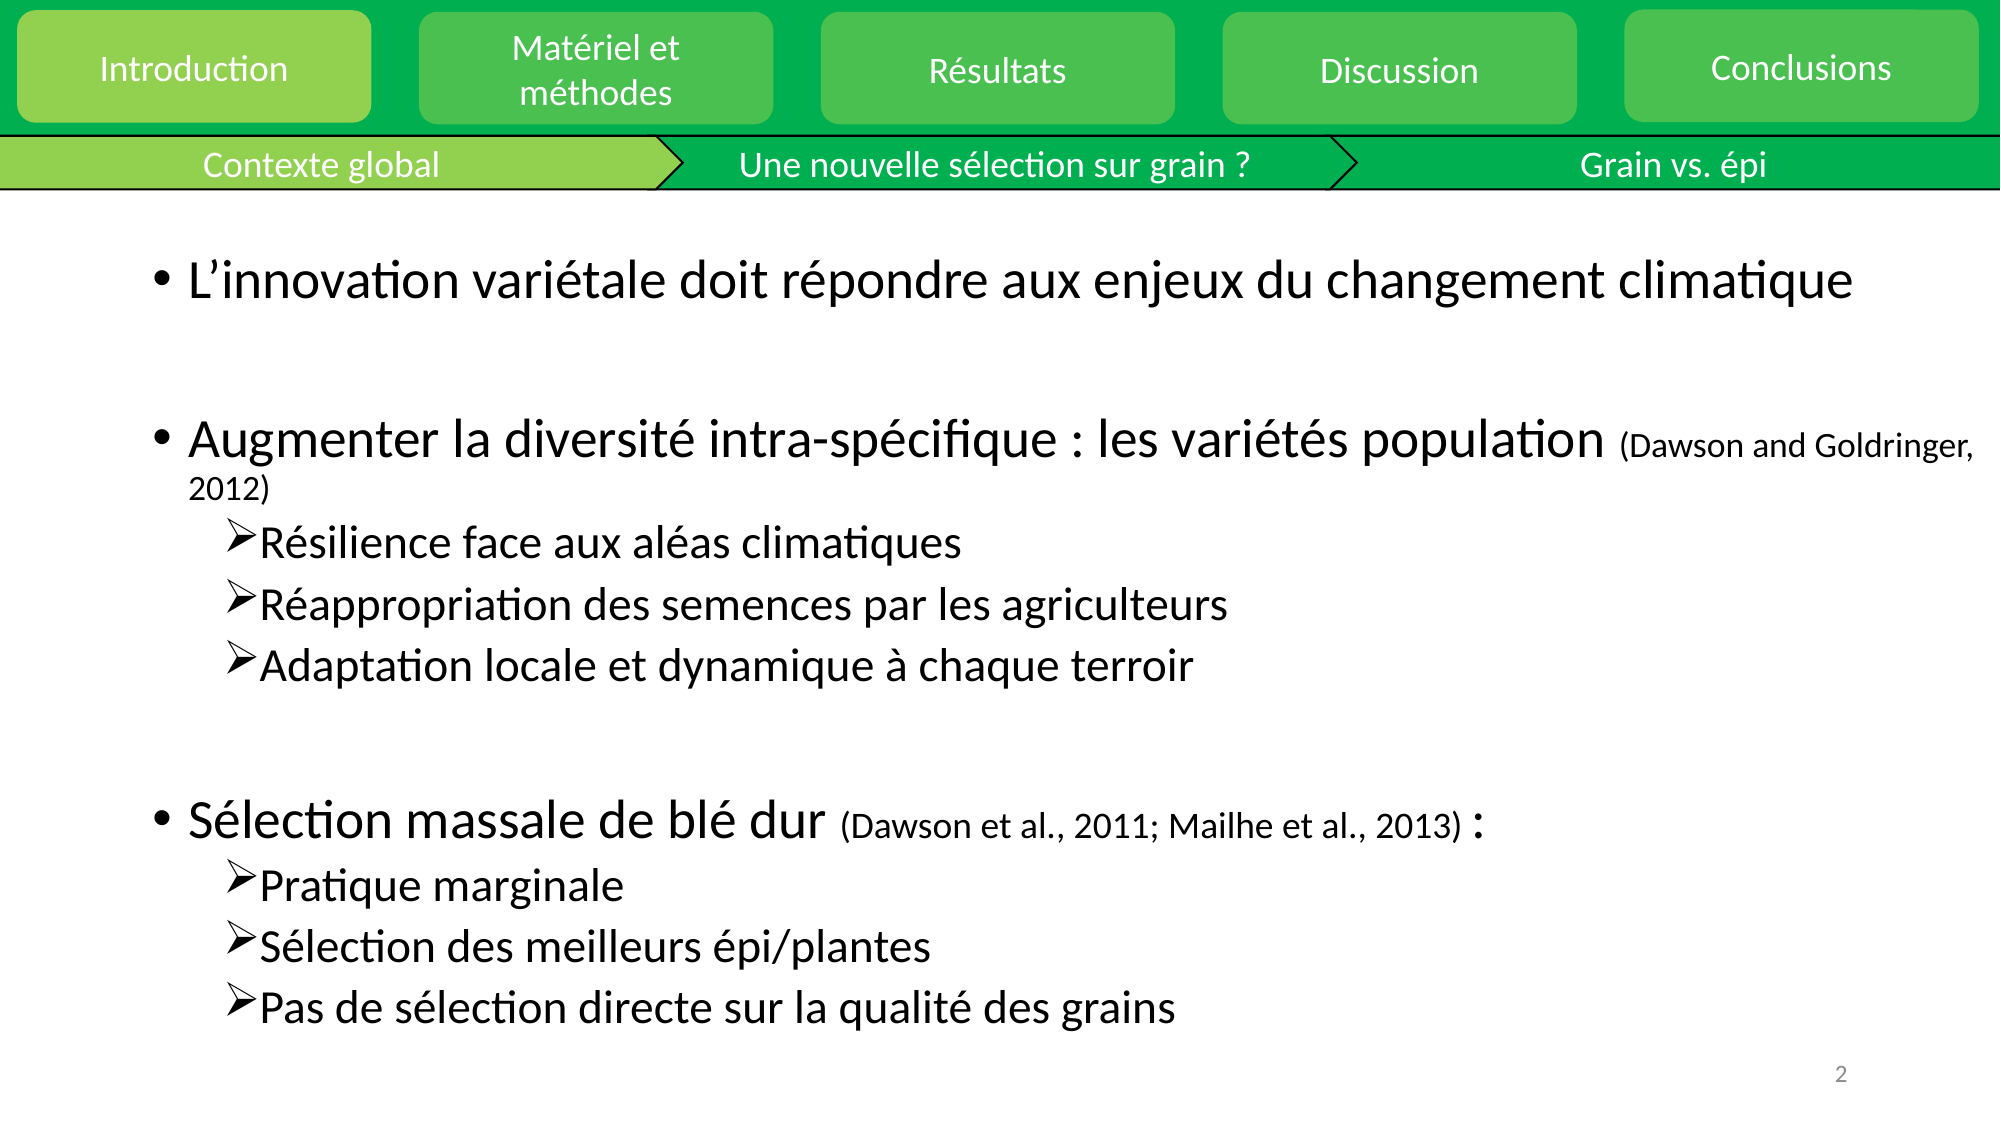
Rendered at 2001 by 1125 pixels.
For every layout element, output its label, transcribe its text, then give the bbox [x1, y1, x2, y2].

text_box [0, 0, 2000, 140]
text_box Une nouvelle sélection sur grain ? [657, 140, 1359, 191]
text_box Grain vs. épi [1331, 140, 2000, 191]
list L’innovation variétale doit répondre aux enjeux du changement climatique Augmenter la diversité intra-spécifique : les variétés population (Dawson and Goldringer, 2012) Résilience face aux aléas climatiques Réappropriation des semences par les agriculteurs Adaptation locale et dynamique à chaque terroir Sélection massale de blé dur (Dawson et al., 2011; Mailhe et al., 2013) : Pratique marginale Sélection des meilleurs épi/plantes Pas de sélection directe sur la qualité des grains [137, 243, 2000, 1047]
text_box Contexte global [0, 140, 685, 191]
slide_number 2 [1412, 1042, 1863, 1103]
